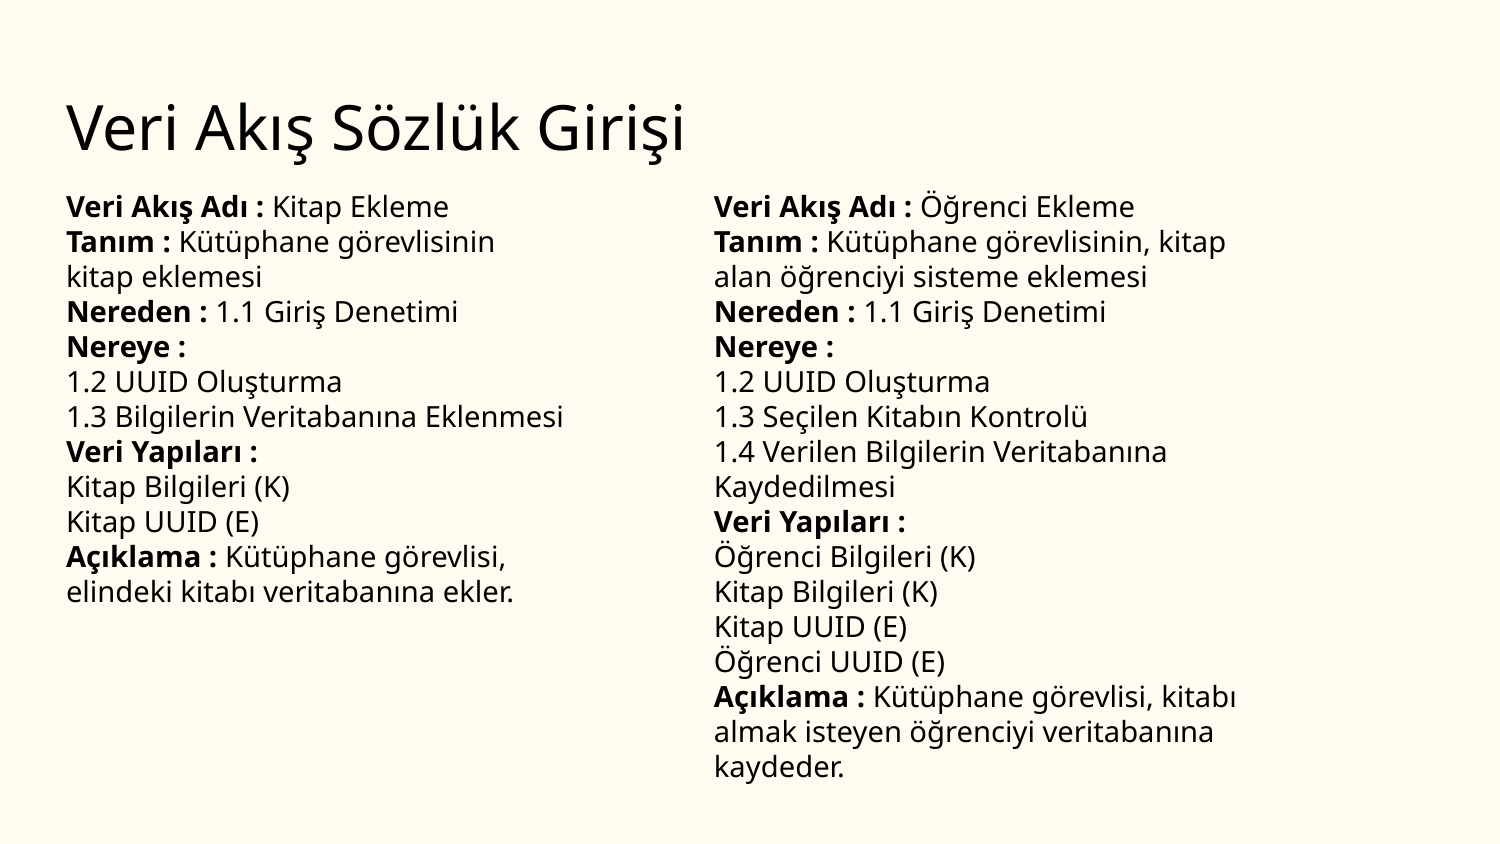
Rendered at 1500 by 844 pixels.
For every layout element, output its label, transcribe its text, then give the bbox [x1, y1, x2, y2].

text_box Veri Akış Adı : Öğrenci Ekleme Tanım : Kütüphane görevlisinin, kitap alan öğrenciyi sisteme eklemesi Nereden : 1.1 Giriş Denetimi Nereye : 1.2 UUID Oluşturma 1.3 Seçilen Kitabın Kontrolü 1.4 Verilen Bilgilerin Veritabanına Kaydedilmesi Veri Yapıları : Öğrenci Bilgileri (K) Kitap Bilgileri (K) Kitap UUID (E) Öğrenci UUID (E) Açıklama : Kütüphane görevlisi, kitabı almak isteyen öğrenciyi veritabanına kaydeder. [699, 173, 1293, 798]
title Veri Akış Sözlük Girişi [51, 72, 1449, 174]
text_box Veri Akış Adı : Kitap Ekleme Tanım : Kütüphane görevlisinin kitap eklemesi Nereden : 1.1 Giriş Denetimi Nereye : 1.2 UUID Oluşturma 1.3 Bilgilerin Veritabanına Eklenmesi Veri Yapıları : Kitap Bilgileri (K) Kitap UUID (E) Açıklama : Kütüphane görevlisi, elindeki kitabı veritabanına ekler. [51, 173, 583, 624]
